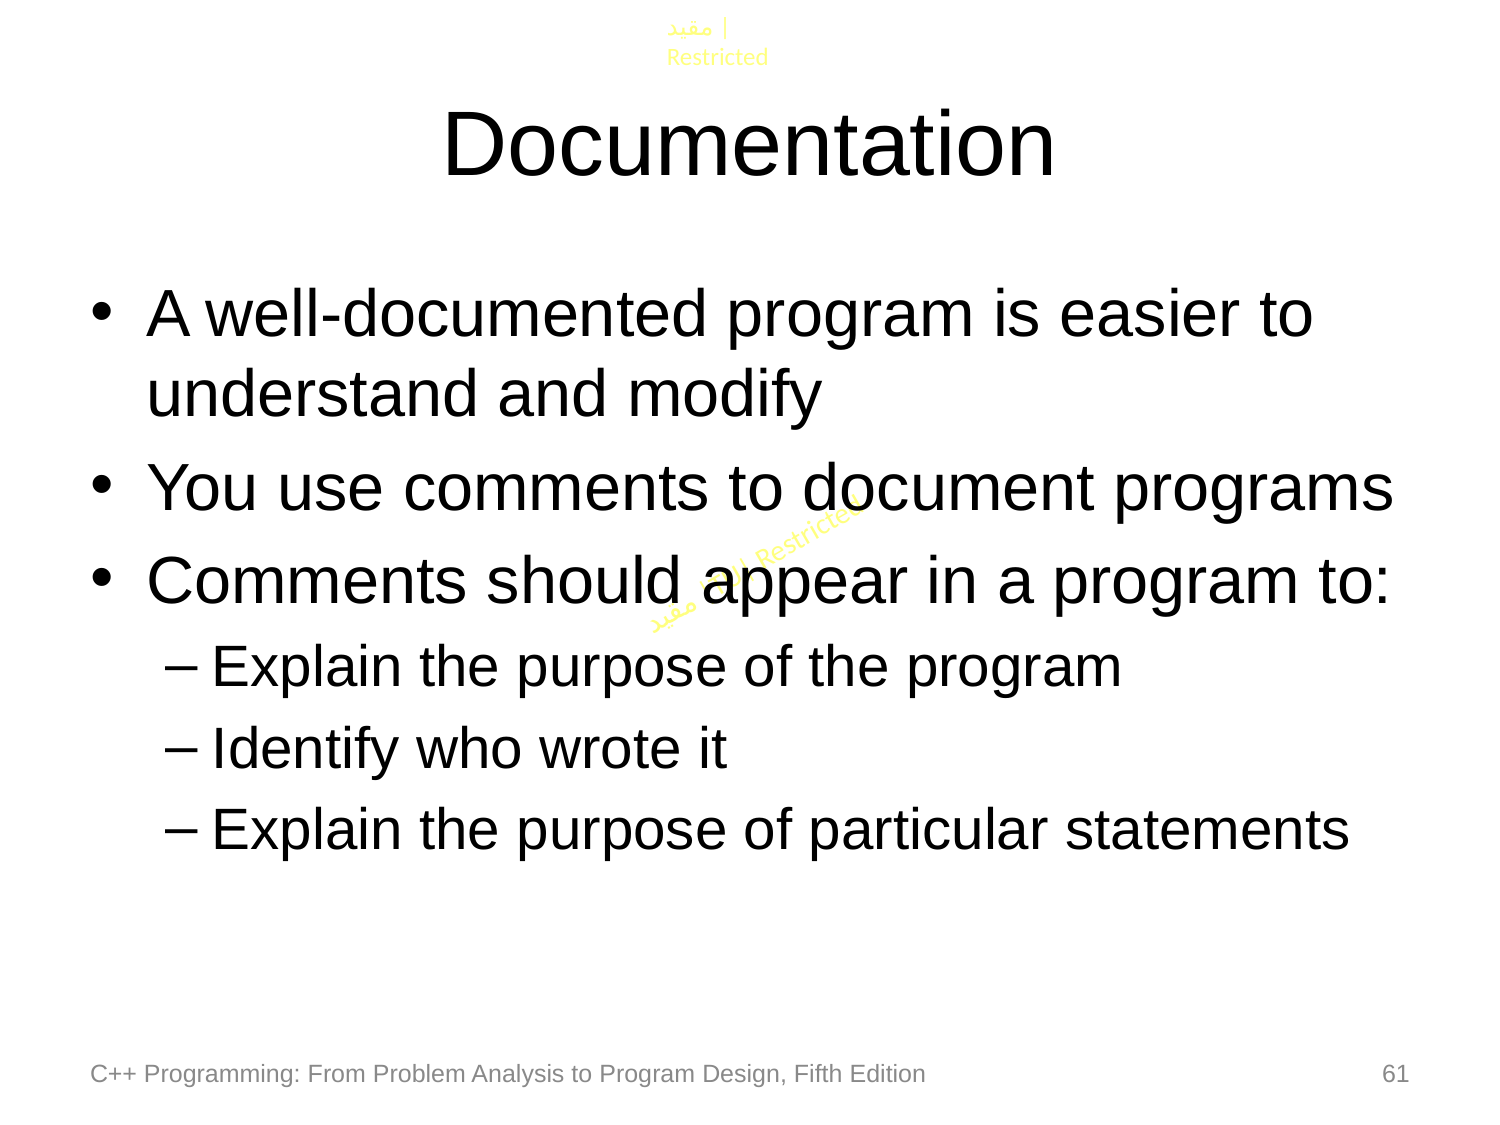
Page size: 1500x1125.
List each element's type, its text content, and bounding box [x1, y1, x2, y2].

title Documentation [74, 44, 1426, 233]
footer C++ Programming: From Problem Analysis to Program Design, Fifth Edition [75, 1042, 988, 1103]
slide_number 61 [1074, 1042, 1425, 1103]
list A well-documented program is easier to understand and modify You use comments to document programs Comments should appear in a program to: Explain the purpose of the program Identify who wrote it Explain the purpose of particular statements [74, 262, 1426, 1006]
